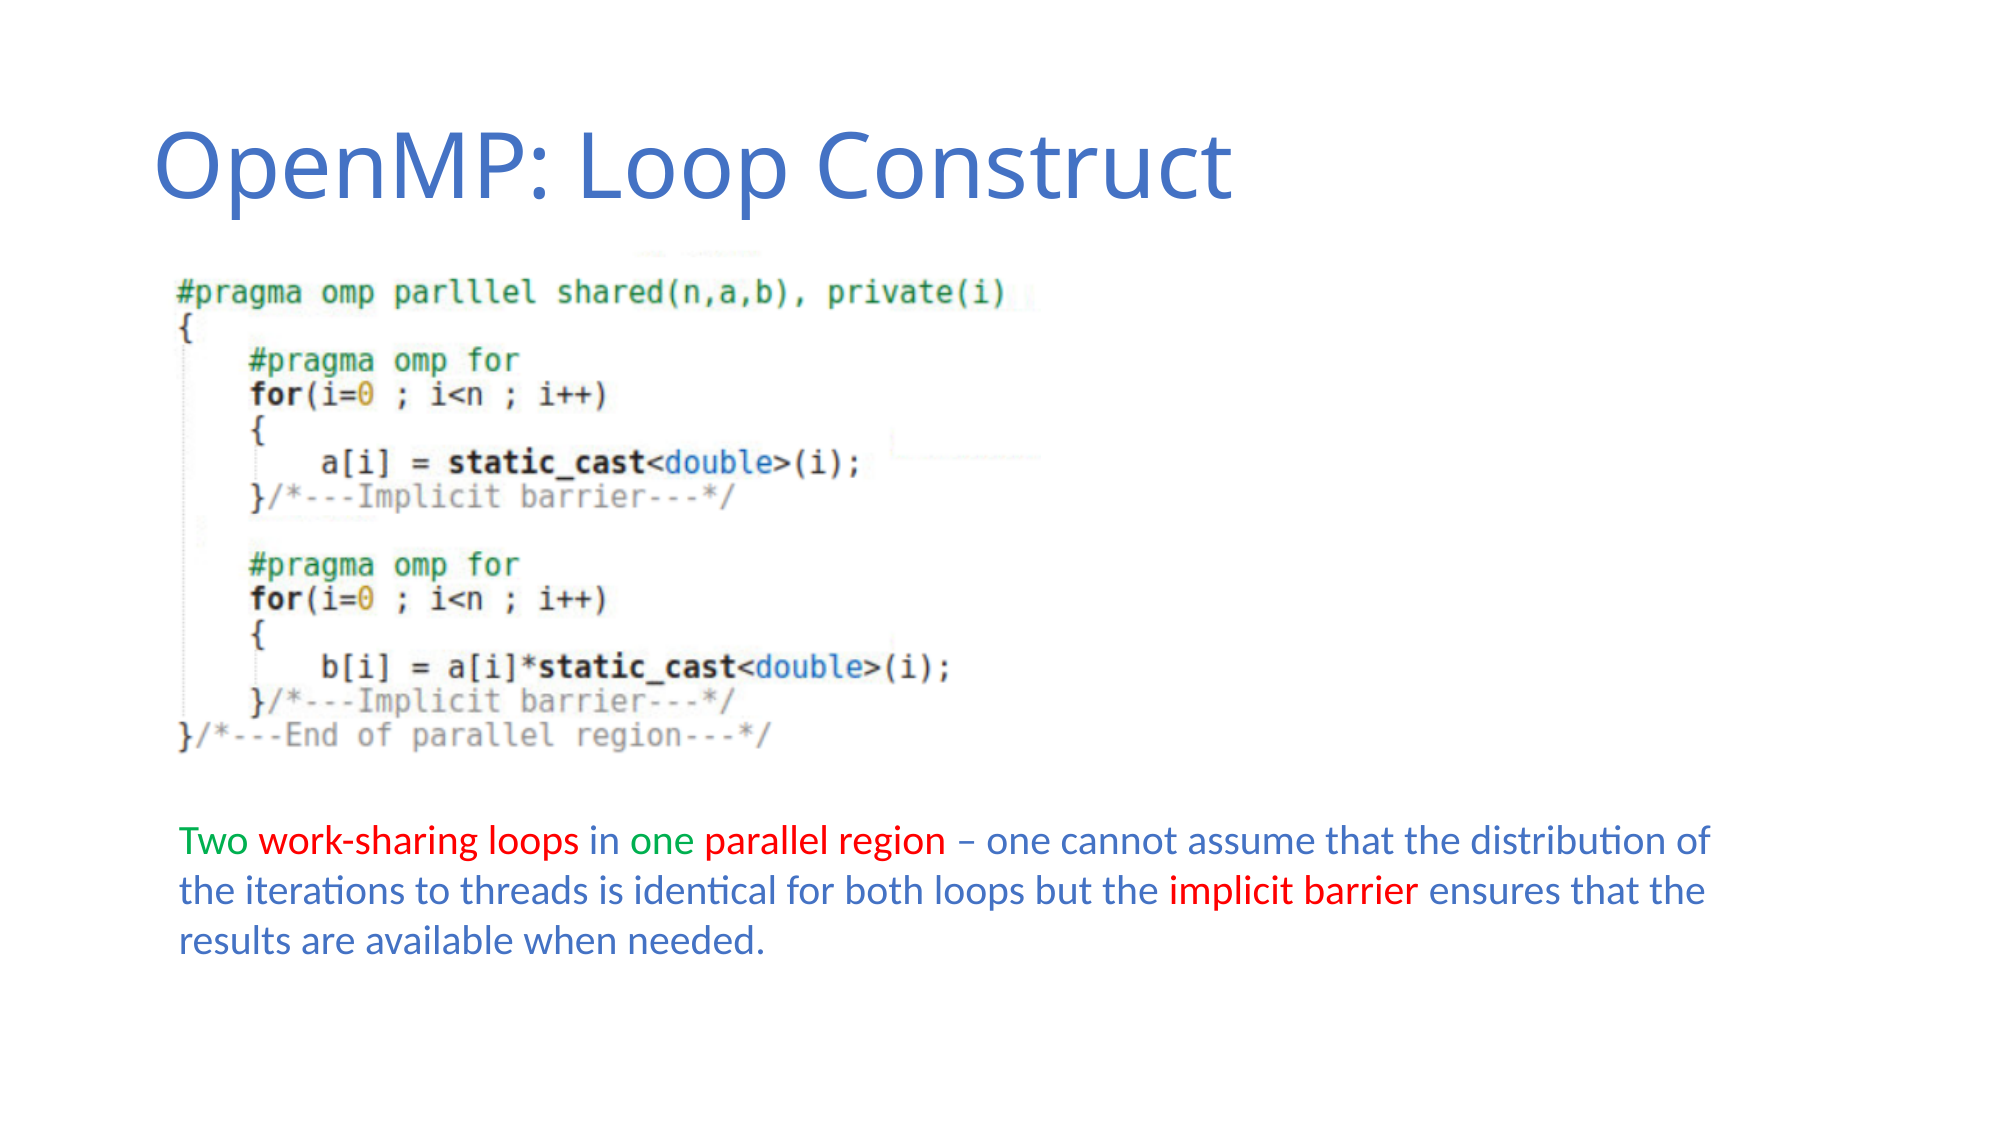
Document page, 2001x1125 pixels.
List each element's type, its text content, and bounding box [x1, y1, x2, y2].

title OpenMP: Loop Construct [137, 59, 1863, 278]
picture [149, 248, 1041, 780]
text_box Two work-sharing loops in one parallel region – one cannot assume that the distribution of the iterations to threads is identical for both loops but the implicit barrier ensures that the results are available when needed. [163, 805, 1774, 971]
